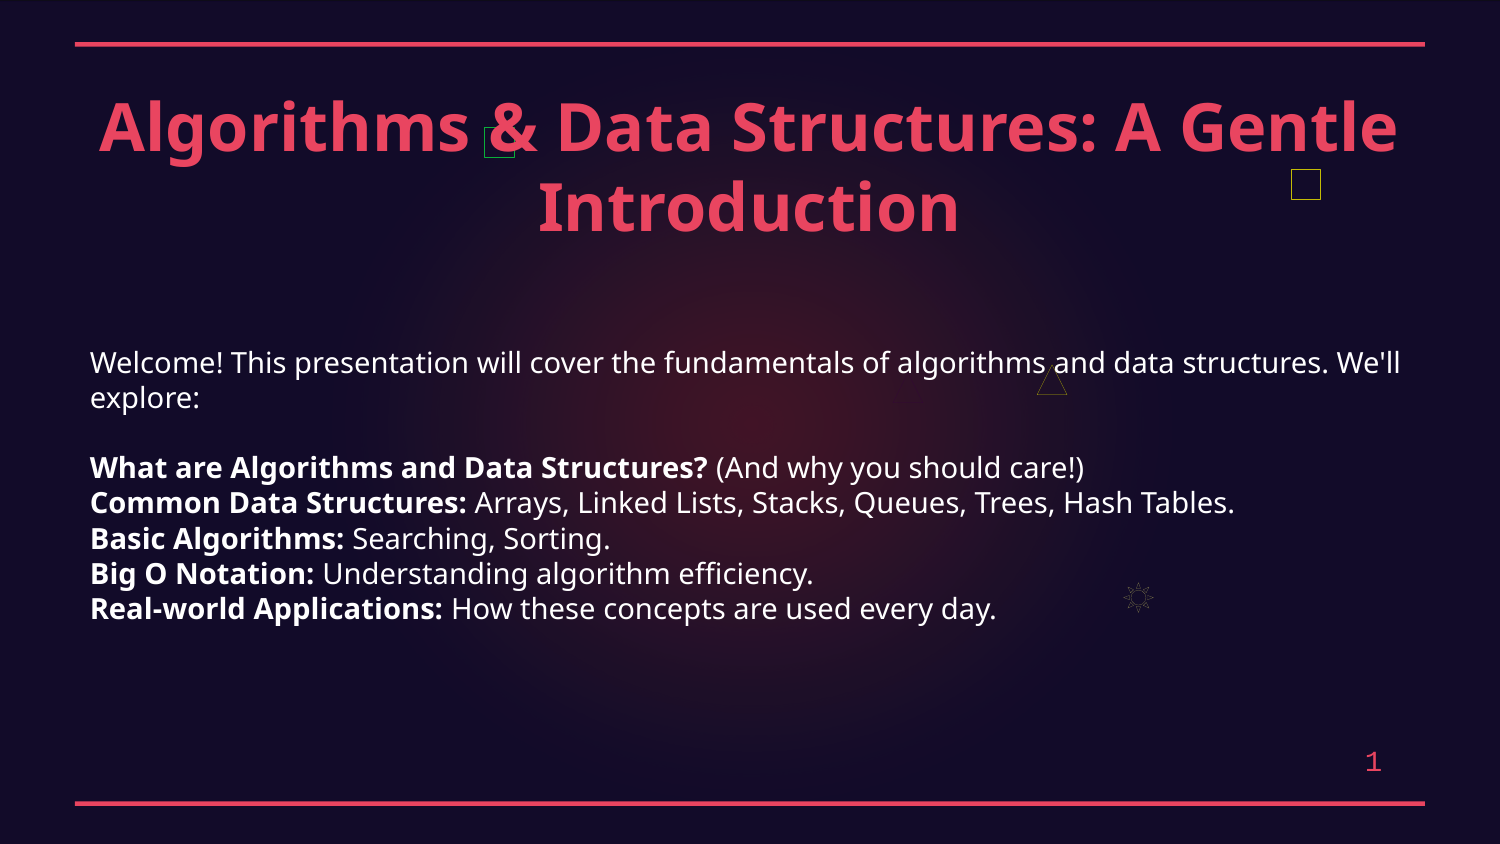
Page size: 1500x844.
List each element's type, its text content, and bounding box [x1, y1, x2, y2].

text_box Algorithms & Data Structures: A Gentle Introduction [74, 89, 1425, 240]
picture [0, 0, 1500, 844]
text_box Welcome! This presentation will cover the fundamentals of algorithms and data structures. We'll explore: What are Algorithms and Data Structures? (And why you should care!) Common Data Structures: Arrays, Linked Lists, Stacks, Queues, Trees, Hash Tables. Basic Algorithms: Searching, Sorting. Big O Notation: Understanding algorithm efficiency. Real-world Applications: How these concepts are used every day. [74, 270, 1425, 777]
text_box [74, 801, 1425, 806]
text_box [74, 42, 1425, 47]
